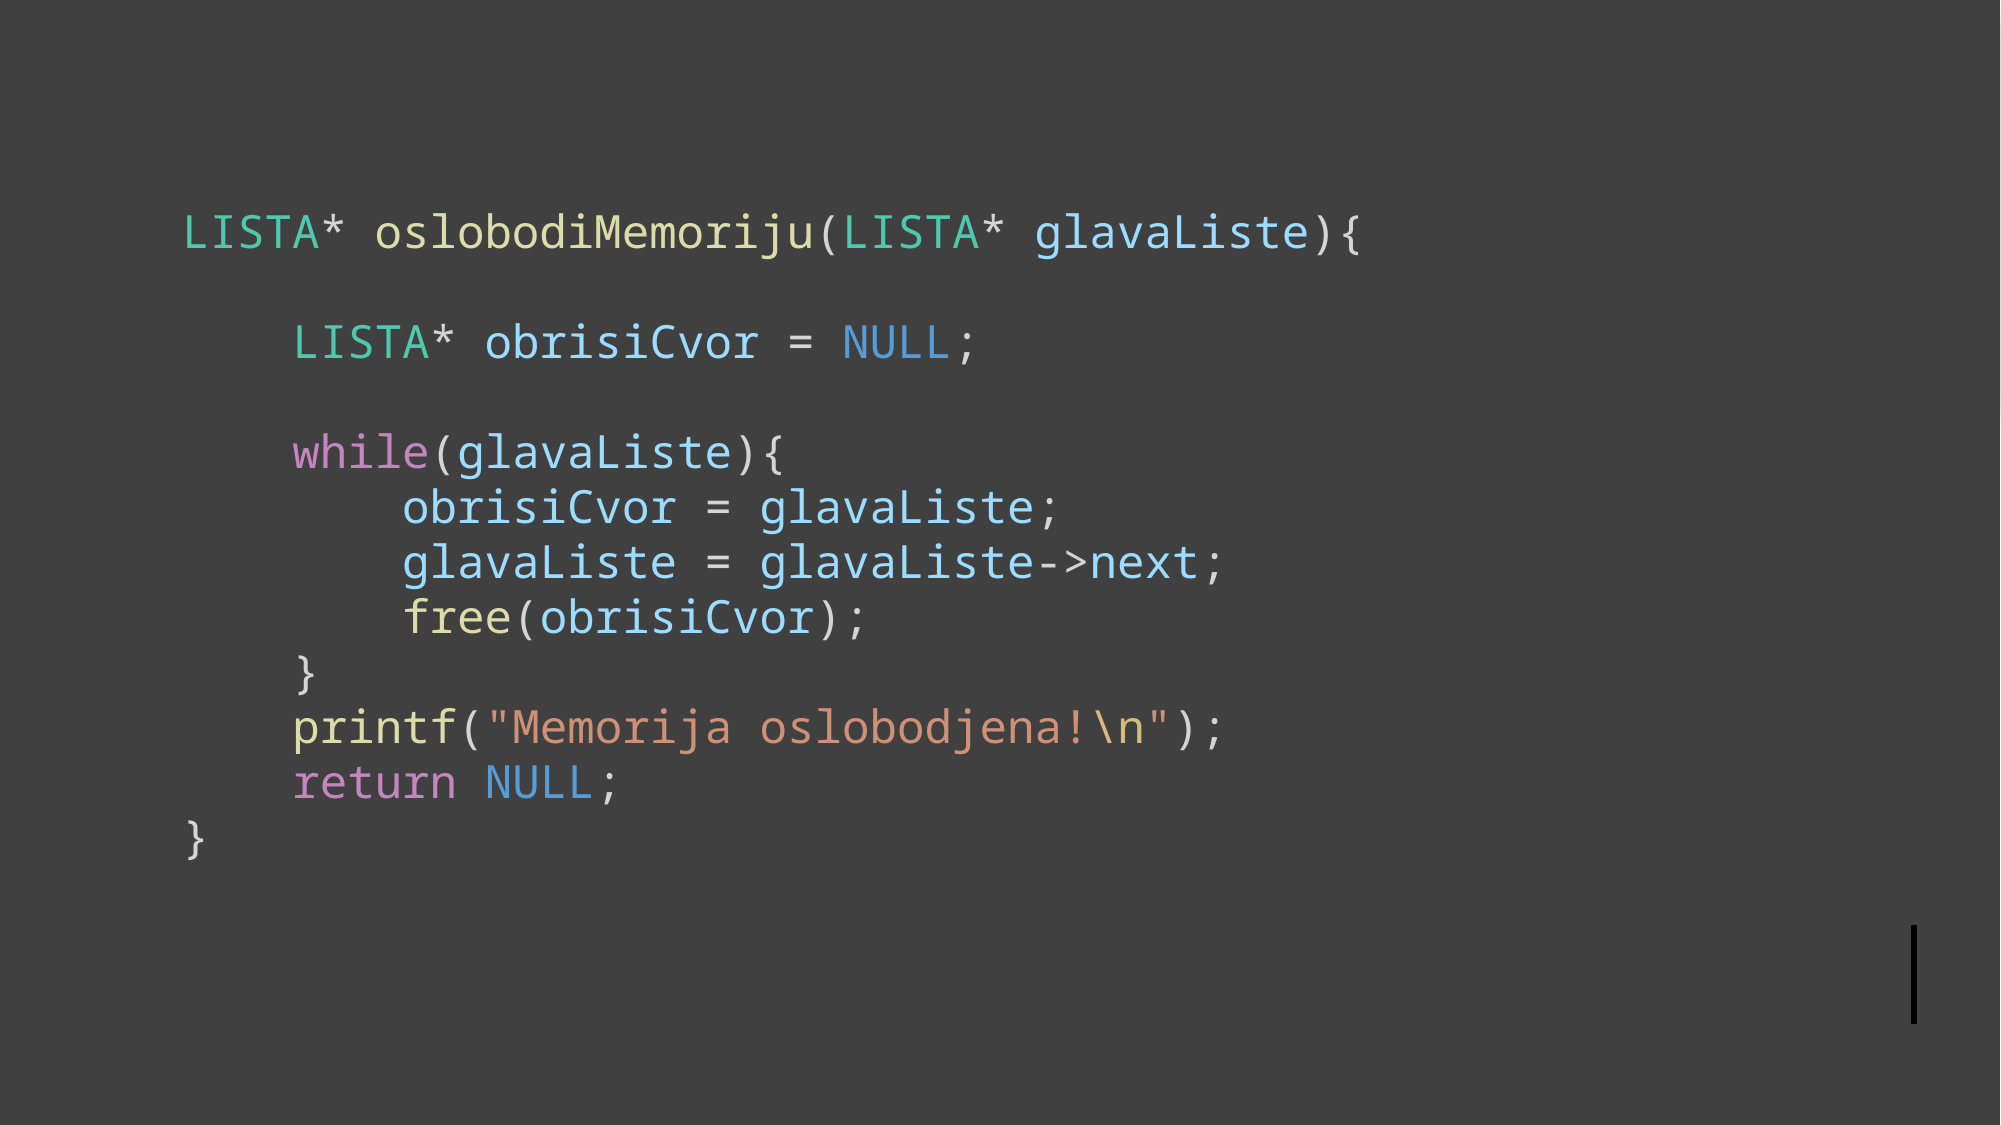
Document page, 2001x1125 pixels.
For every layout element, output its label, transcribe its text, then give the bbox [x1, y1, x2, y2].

text_box LISTA* oslobodiMemoriju(LISTA* glavaListe){ LISTA* obrisiCvor = NULL; while(glavaListe){ obrisiCvor = glavaListe; glavaListe = glavaListe->next; free(obrisiCvor); } printf("Memorija oslobodjena!\n"); return NULL; } [167, 195, 1627, 870]
